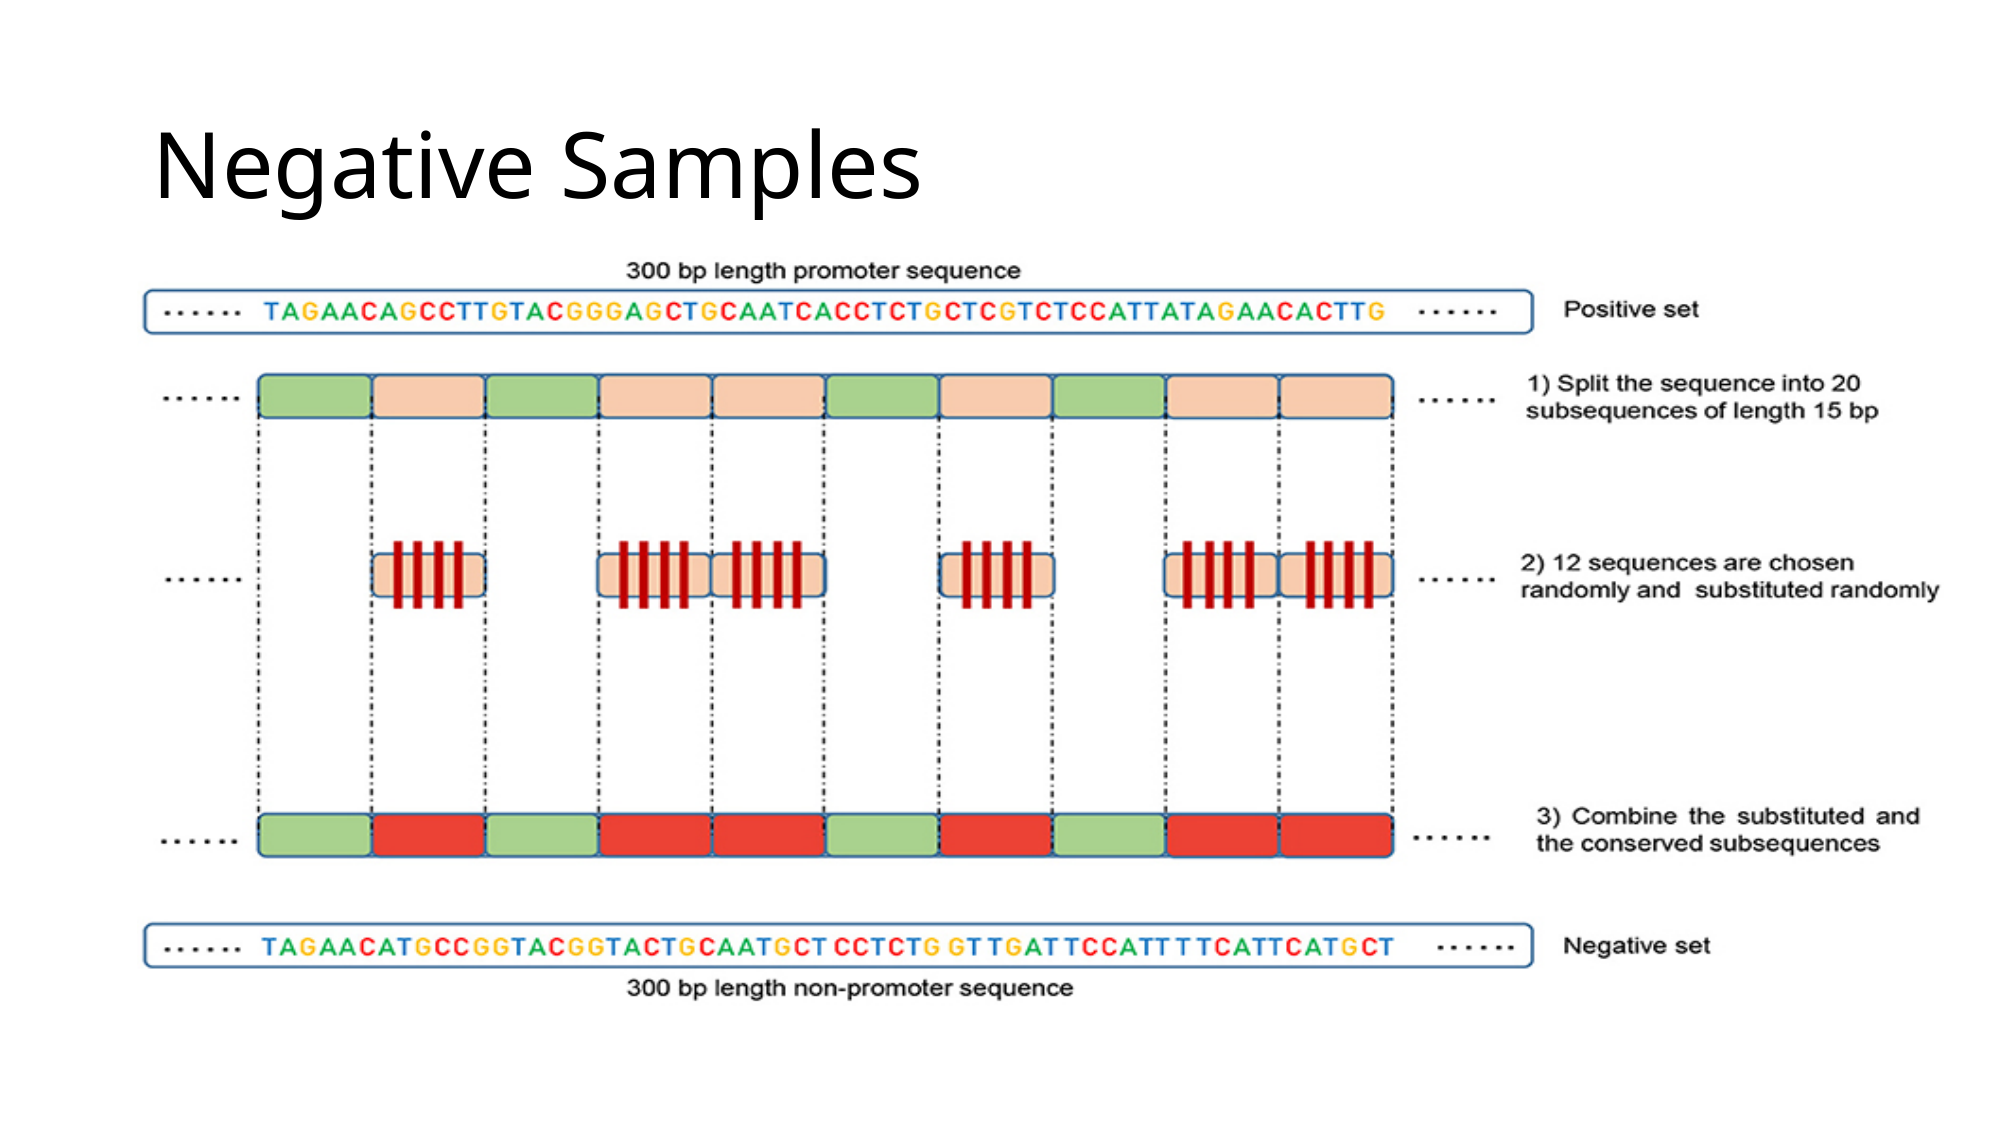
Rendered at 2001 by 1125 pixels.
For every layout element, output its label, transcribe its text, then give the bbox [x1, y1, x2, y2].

picture [137, 256, 1947, 1006]
title Negative Samples [137, 59, 1863, 256]
